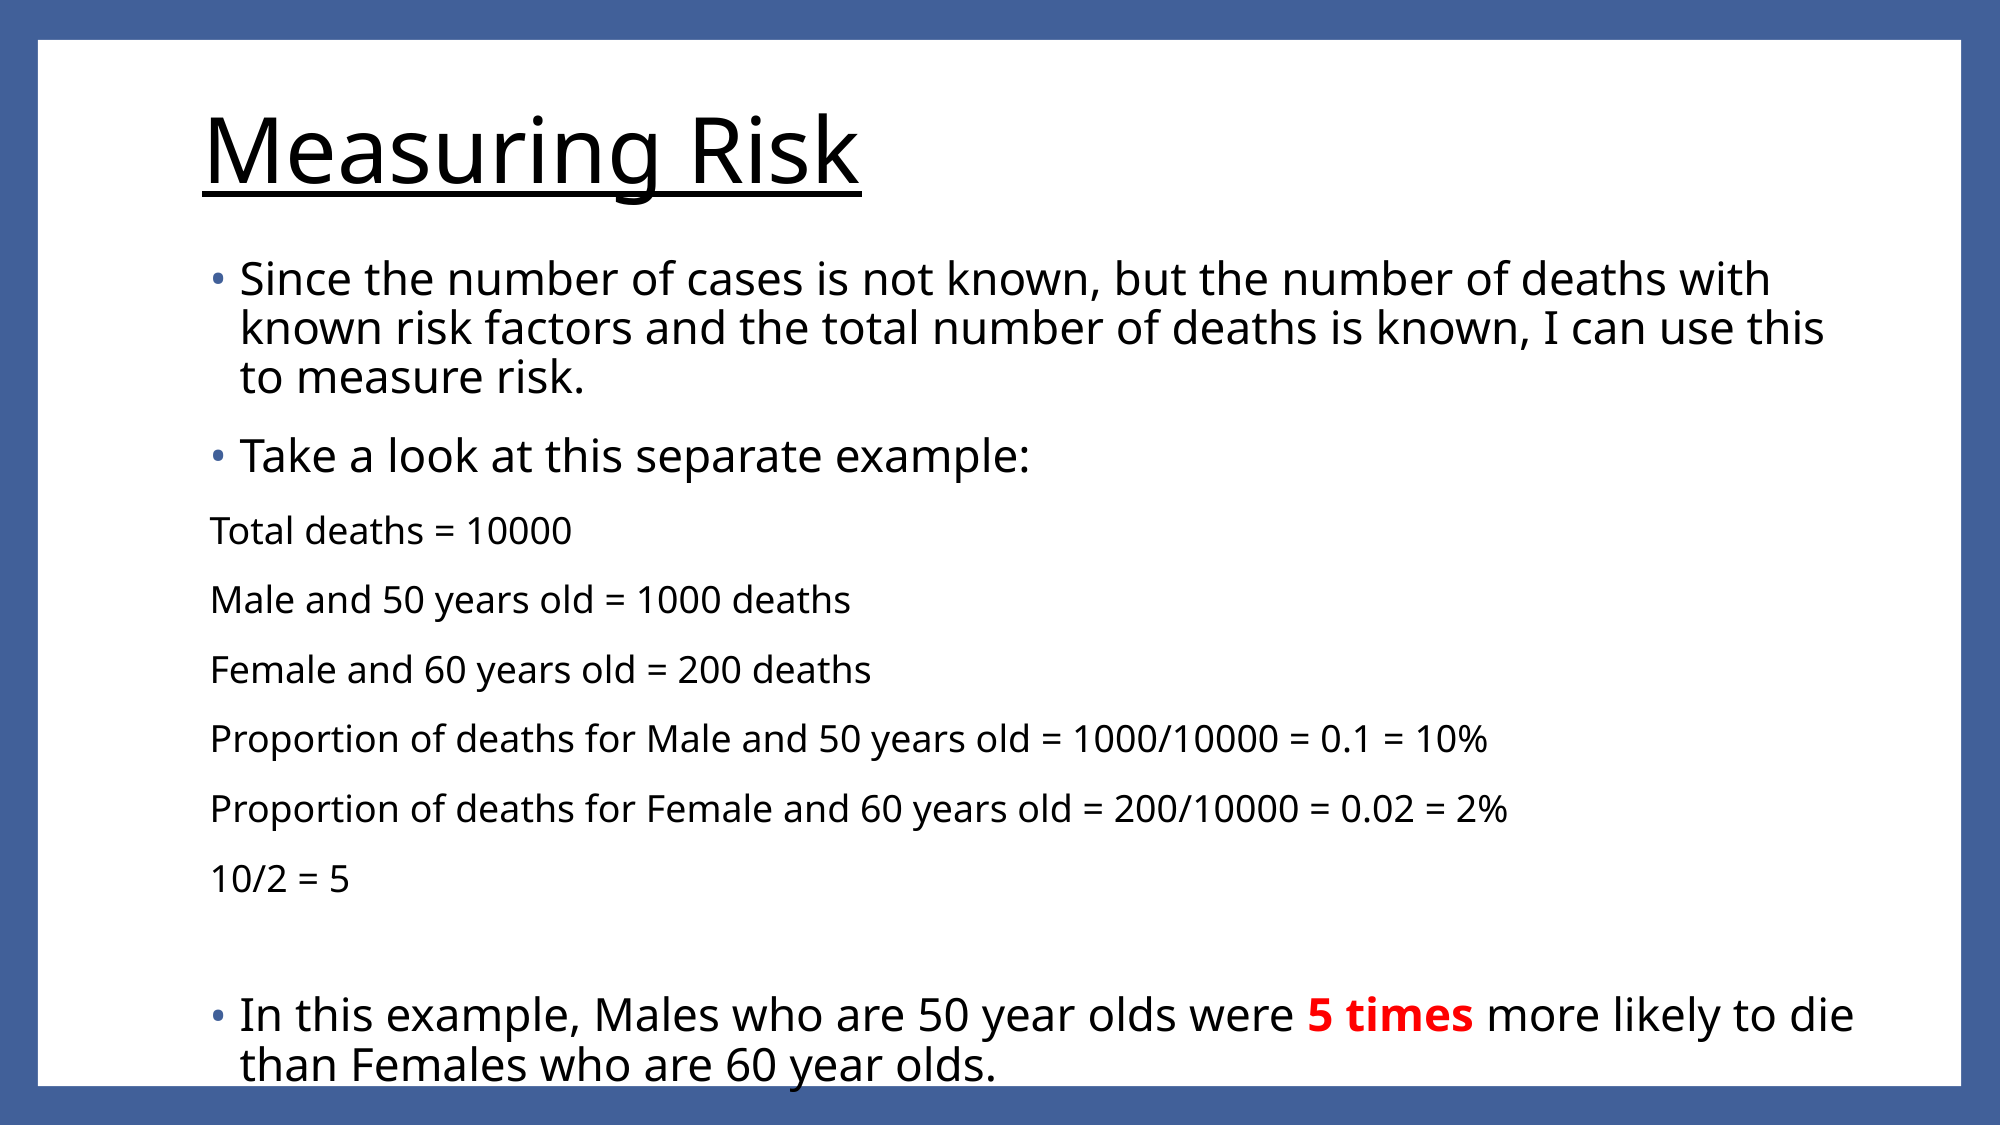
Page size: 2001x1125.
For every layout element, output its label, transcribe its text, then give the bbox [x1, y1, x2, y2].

title Measuring Risk [187, 60, 1721, 249]
list Since the number of cases is not known, but the number of deaths with known risk factors and the total number of deaths is known, I can use this to measure risk. Take a look at this separate example: Total deaths = 10000 Male and 50 years old = 1000 deaths Female and 60 years old = 200 deaths Proportion of deaths for Male and 50 years old = 1000/10000 = 0.1 = 10% Proportion of deaths for Female and 60 years old = 200/10000 = 0.02 = 2% 10/2 = 5 In this example, Males who are 50 year olds were 5 times more likely to die than Females who are 60 year olds. [187, 248, 1887, 973]
